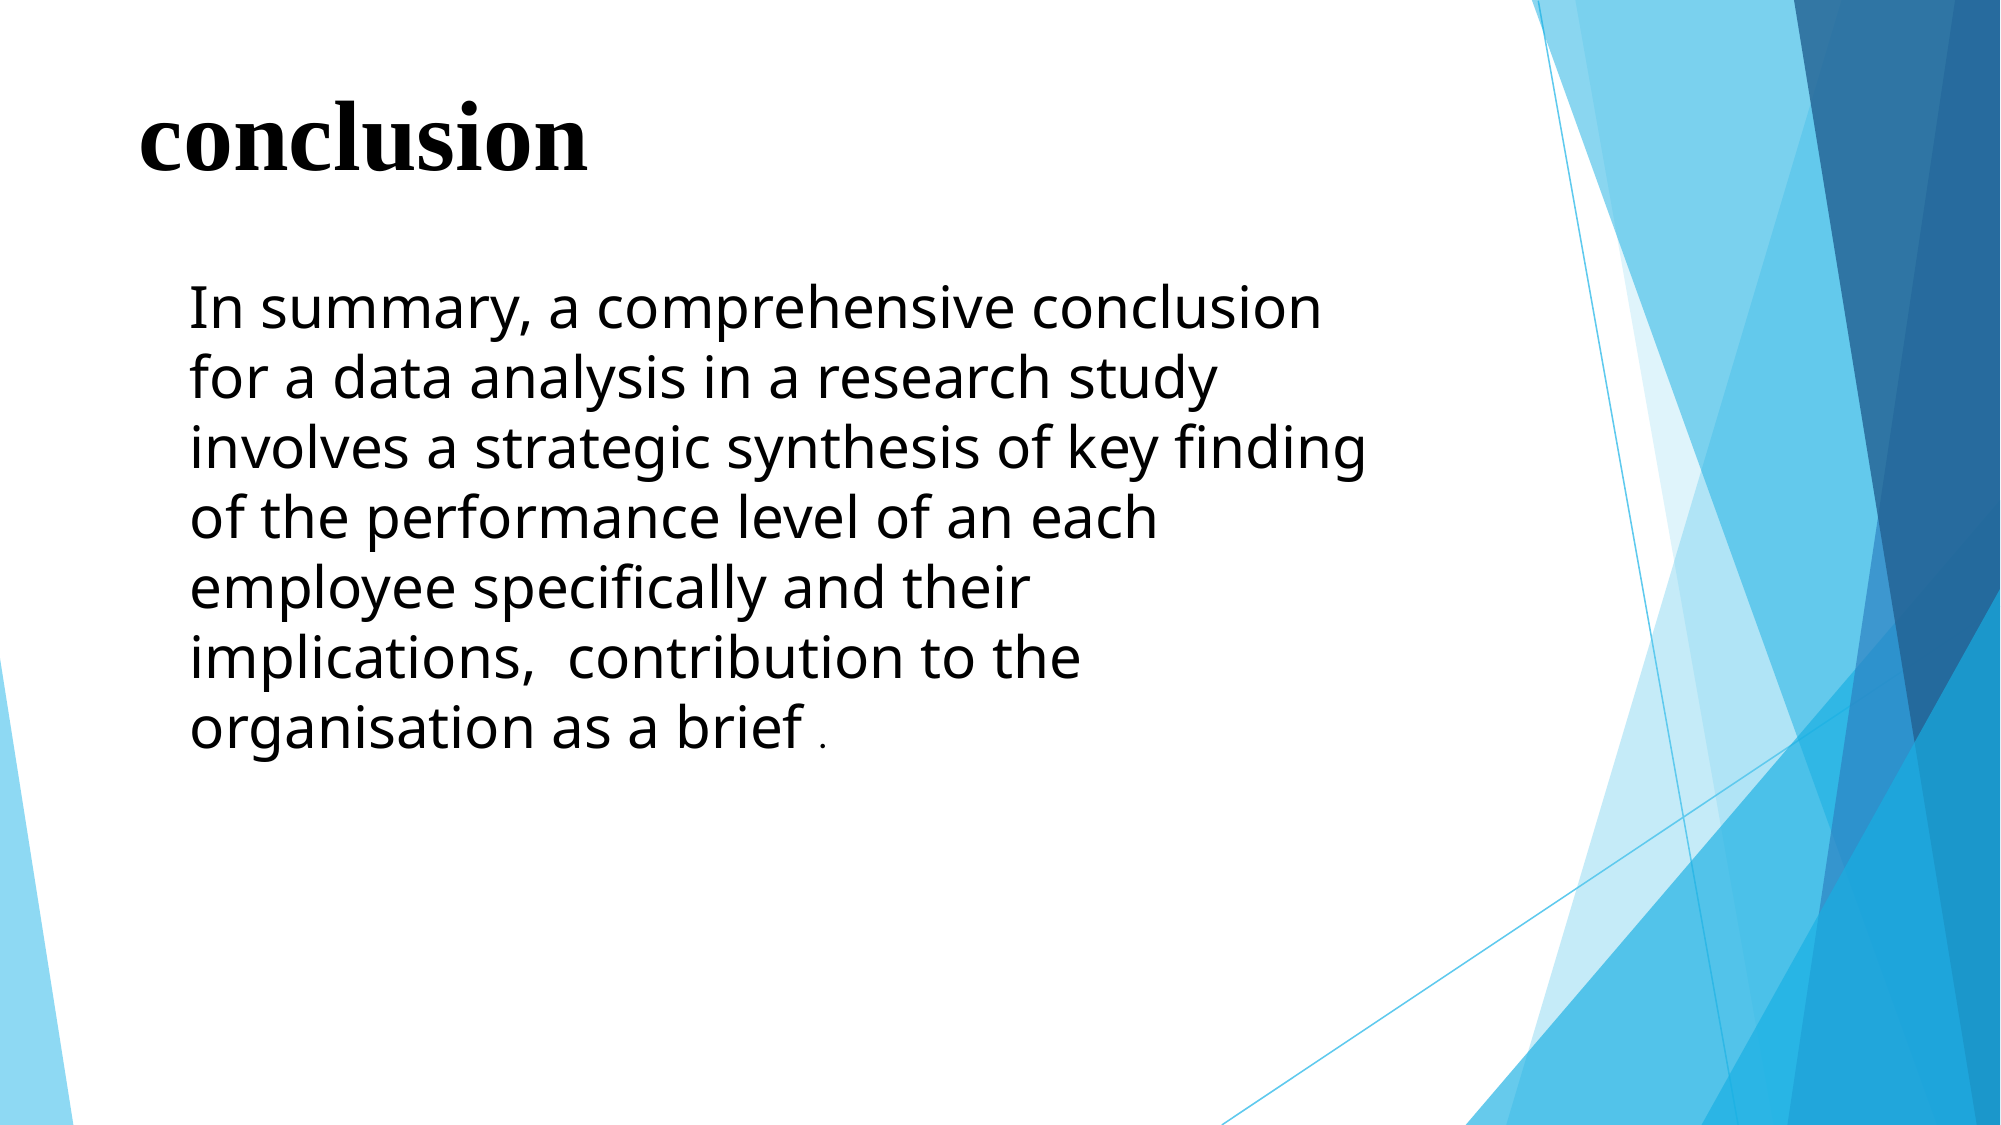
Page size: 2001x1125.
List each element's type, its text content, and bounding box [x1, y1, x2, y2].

text_box In summary, a comprehensive conclusion for a data analysis in a research study involves a strategic synthesis of key finding of the performance level of an each employee specifically and their implications, contribution to the organisation as a brief . [174, 262, 1400, 768]
title conclusion [123, 62, 1877, 183]
